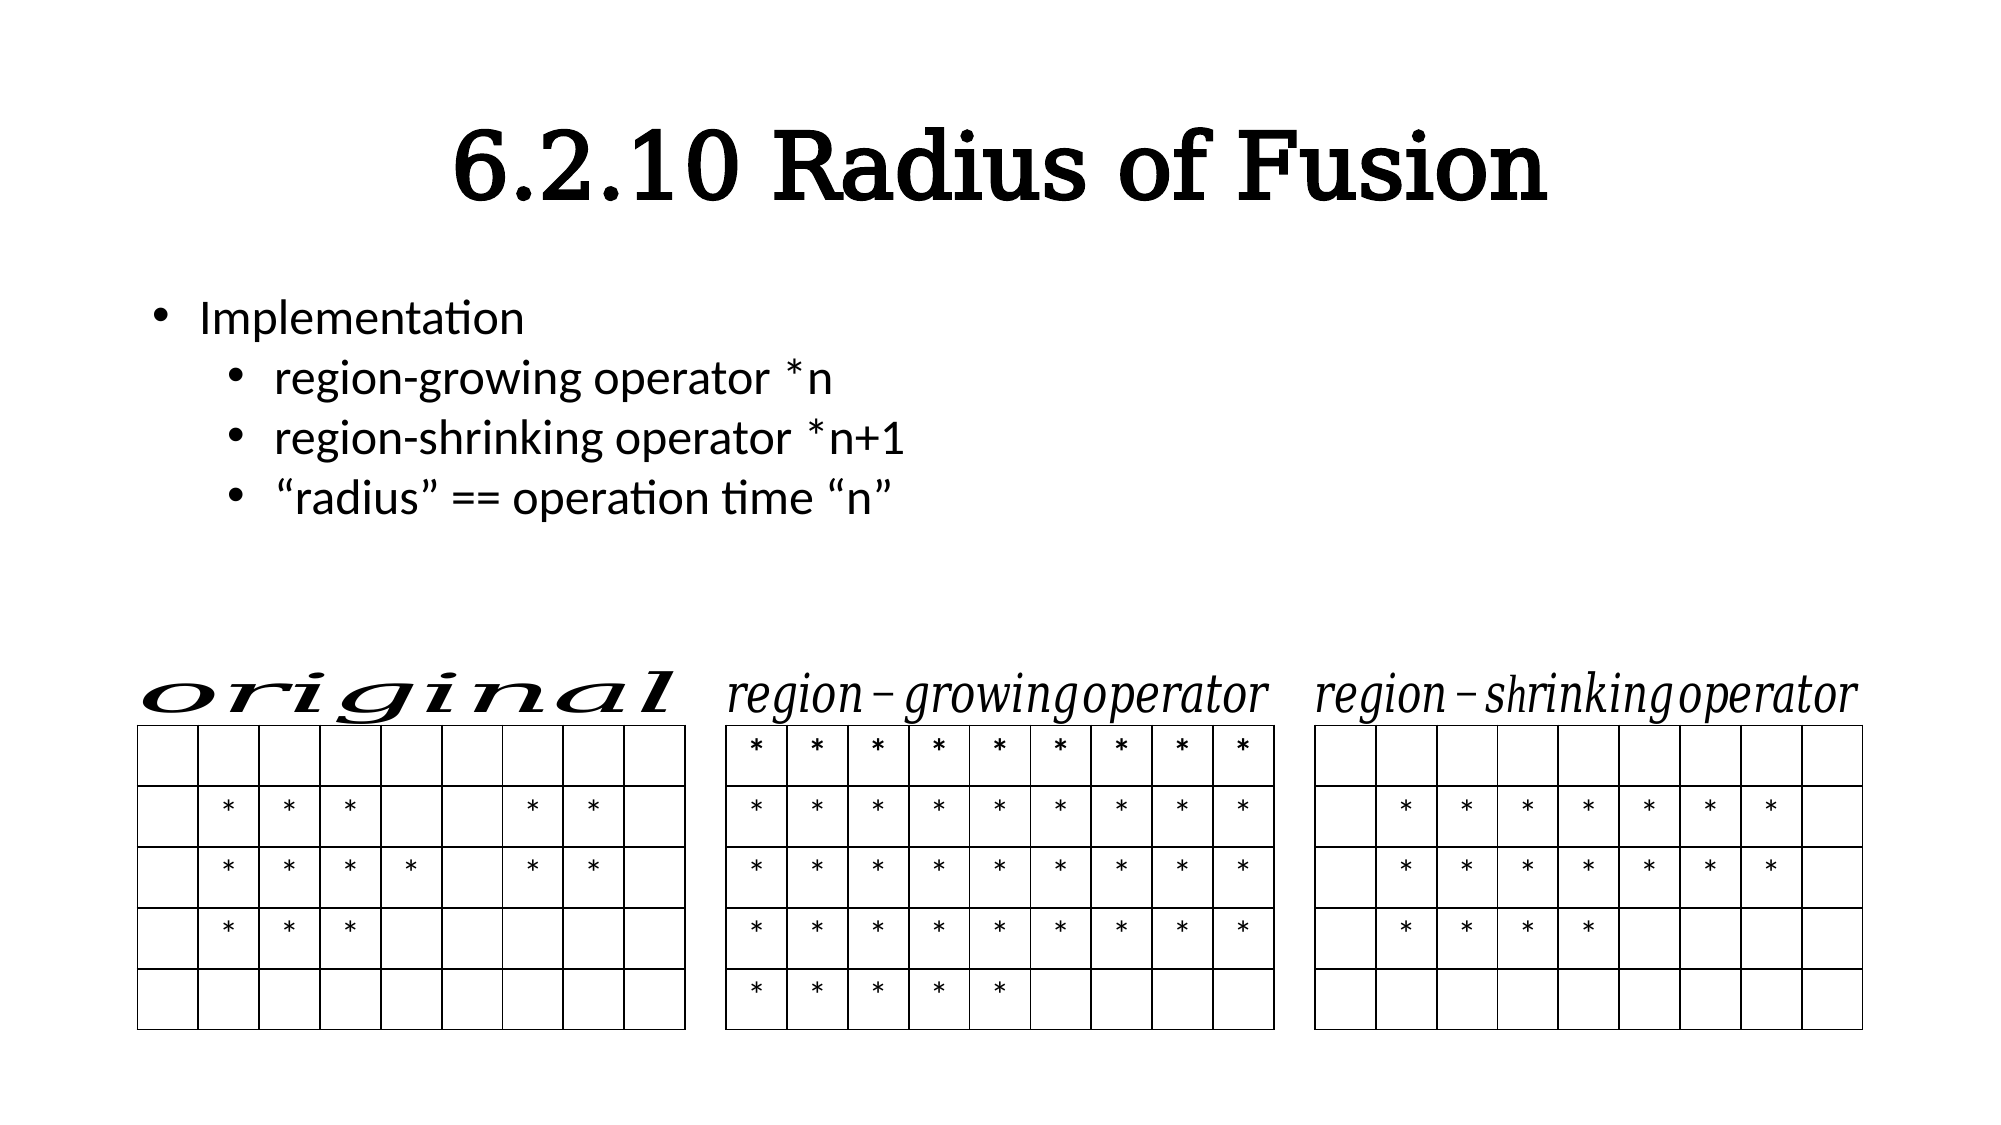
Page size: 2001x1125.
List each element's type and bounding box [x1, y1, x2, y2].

table_cell [625, 787, 684, 846]
table_cell [1153, 848, 1212, 907]
table_header [910, 726, 969, 785]
table_cell [625, 909, 684, 968]
table_header [1153, 726, 1212, 785]
table_cell [138, 970, 197, 1029]
table_cell [1092, 848, 1151, 907]
table_cell [1559, 909, 1618, 968]
table_header [970, 726, 1030, 785]
table_header [1031, 726, 1090, 785]
table_header [1498, 726, 1557, 785]
table_cell [1498, 909, 1557, 968]
table_cell [443, 787, 502, 846]
table_cell [1559, 970, 1618, 1029]
table_header [788, 726, 847, 785]
table_cell [138, 787, 197, 846]
table_cell [1377, 970, 1436, 1029]
table_cell [382, 848, 441, 907]
table_cell [564, 848, 623, 907]
table_cell [1620, 787, 1679, 846]
table_cell [1316, 970, 1375, 1029]
table_cell [1498, 848, 1557, 907]
table_header [260, 726, 319, 785]
table_cell [788, 848, 847, 907]
table_cell [321, 848, 380, 907]
table_cell [503, 848, 562, 907]
table_header [1681, 726, 1740, 785]
table_cell [727, 909, 786, 968]
table_cell [970, 970, 1030, 1029]
table_cell [199, 848, 258, 907]
table_cell [1153, 970, 1212, 1029]
table_header [1214, 726, 1273, 785]
table_cell [910, 909, 969, 968]
table_cell [199, 787, 258, 846]
table_cell [1803, 787, 1862, 846]
table_cell [1559, 787, 1618, 846]
table_cell [1681, 909, 1740, 968]
table_header [382, 726, 441, 785]
table_header [1092, 726, 1151, 785]
table_cell [1031, 787, 1090, 846]
table_cell [1377, 909, 1436, 968]
table_cell [564, 970, 623, 1029]
table_cell [1438, 909, 1497, 968]
table_cell [1498, 787, 1557, 846]
table_cell [788, 909, 847, 968]
table_cell [321, 970, 380, 1029]
table_cell [1031, 909, 1090, 968]
table_cell [1620, 848, 1679, 907]
table_header [321, 726, 380, 785]
table_cell [1438, 848, 1497, 907]
table_cell [382, 970, 441, 1029]
table_cell [1316, 848, 1375, 907]
table_cell [260, 848, 319, 907]
table_cell [443, 848, 502, 907]
table_cell [564, 909, 623, 968]
table_cell [1377, 848, 1436, 907]
table_cell [1214, 970, 1273, 1029]
table_cell [1620, 970, 1679, 1029]
table_cell [321, 787, 380, 846]
table_cell [849, 787, 908, 846]
table_cell [849, 970, 908, 1029]
table_header [1438, 726, 1497, 785]
table_cell [1214, 787, 1273, 846]
table_cell [1092, 970, 1151, 1029]
table_cell [1153, 787, 1212, 846]
table_cell [382, 909, 441, 968]
table_cell [788, 787, 847, 846]
table_cell [1498, 970, 1557, 1029]
table_cell [1620, 909, 1679, 968]
table_cell [1742, 909, 1801, 968]
table_cell [503, 787, 562, 846]
table_cell [727, 970, 786, 1029]
table_cell [1214, 848, 1273, 907]
table_cell [1803, 909, 1862, 968]
table_cell [1681, 970, 1740, 1029]
table_header [727, 726, 786, 785]
table_header [1377, 726, 1436, 785]
table_header [1803, 726, 1862, 785]
table_header [1316, 726, 1375, 785]
table_cell [625, 848, 684, 907]
table_cell [503, 909, 562, 968]
table_header [199, 726, 258, 785]
table_cell [910, 787, 969, 846]
text_box [137, 277, 1863, 532]
table_cell [1316, 787, 1375, 846]
table_cell [1031, 848, 1090, 907]
table_cell [625, 970, 684, 1029]
table_cell [503, 970, 562, 1029]
table_cell [321, 909, 380, 968]
table_cell [1803, 848, 1862, 907]
table_cell [1742, 787, 1801, 846]
table_header [1620, 726, 1679, 785]
table_cell [1031, 970, 1090, 1029]
table_cell [1681, 787, 1740, 846]
table_cell [1092, 787, 1151, 846]
table_cell [1438, 787, 1497, 846]
table_cell [260, 909, 319, 968]
table_cell [788, 970, 847, 1029]
table_header [443, 726, 502, 785]
table_cell [382, 787, 441, 846]
table_cell [443, 909, 502, 968]
table_cell [138, 909, 197, 968]
table_cell [564, 787, 623, 846]
table_cell [727, 848, 786, 907]
table_cell [1742, 970, 1801, 1029]
table_cell [970, 909, 1030, 968]
title [137, 59, 1863, 277]
table_cell [1153, 909, 1212, 968]
table_cell [1559, 848, 1618, 907]
table_cell [260, 787, 319, 846]
table_cell [1214, 909, 1273, 968]
table_cell [727, 787, 786, 846]
table_cell [1438, 970, 1497, 1029]
table_header [1742, 726, 1801, 785]
table_cell [443, 970, 502, 1029]
table_cell [970, 848, 1030, 907]
table_cell [1316, 909, 1375, 968]
table_cell [260, 970, 319, 1029]
table_cell [138, 848, 197, 907]
table_cell [1092, 909, 1151, 968]
table_cell [1803, 970, 1862, 1029]
table_cell [1681, 848, 1740, 907]
table_header [625, 726, 684, 785]
table_cell [910, 848, 969, 907]
table_cell [1377, 787, 1436, 846]
table_header [138, 726, 197, 785]
table_cell [1742, 848, 1801, 907]
table_header [564, 726, 623, 785]
table_cell [199, 909, 258, 968]
table_header [503, 726, 562, 785]
table_cell [970, 787, 1030, 846]
table_cell [199, 970, 258, 1029]
table_cell [910, 970, 969, 1029]
table_cell [849, 848, 908, 907]
table_header [1559, 726, 1618, 785]
table_header [849, 726, 908, 785]
table_cell [849, 909, 908, 968]
